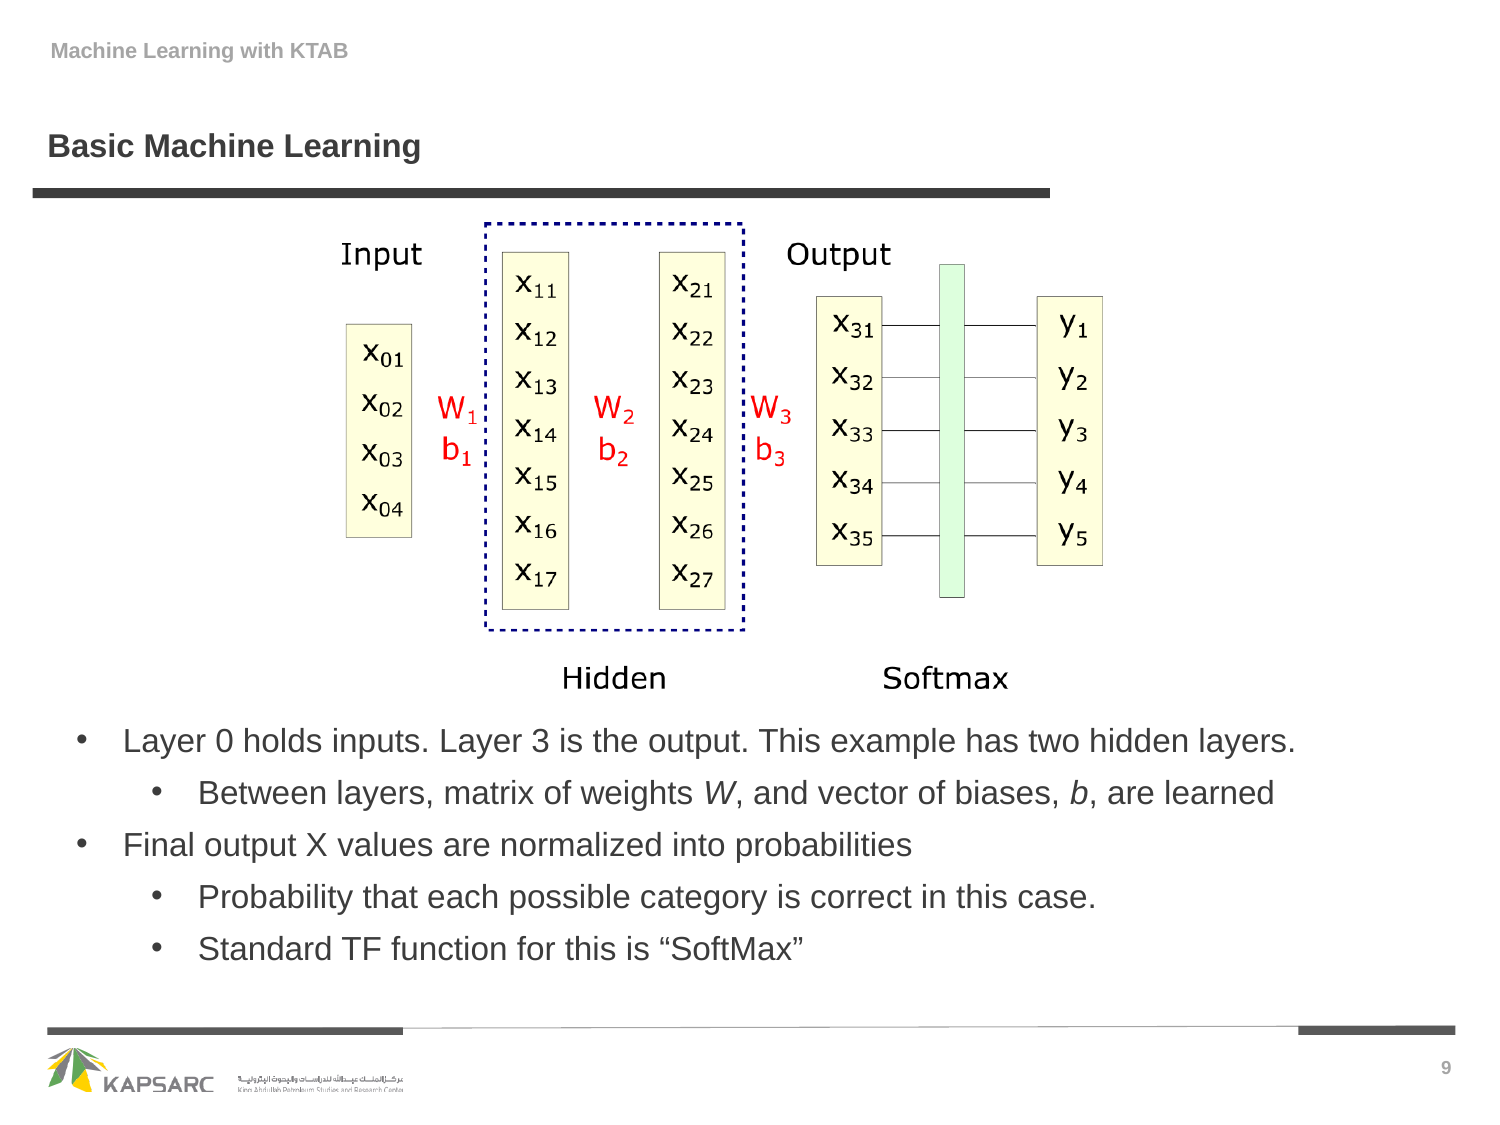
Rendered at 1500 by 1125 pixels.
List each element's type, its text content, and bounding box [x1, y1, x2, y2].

picture [342, 222, 1103, 689]
text_box Basic Machine Learning [32, 117, 1061, 172]
text_box [32, 187, 1051, 199]
text_box Layer 0 holds inputs. Layer 3 is the output. This example has two hidden layers. Between layers, matrix of weights W, and vector of biases, b, are learned Final output X values are normalized into probabilities Probability that each possible category is correct in this case. Standard TF function for this is “SoftMax” [61, 700, 1419, 975]
